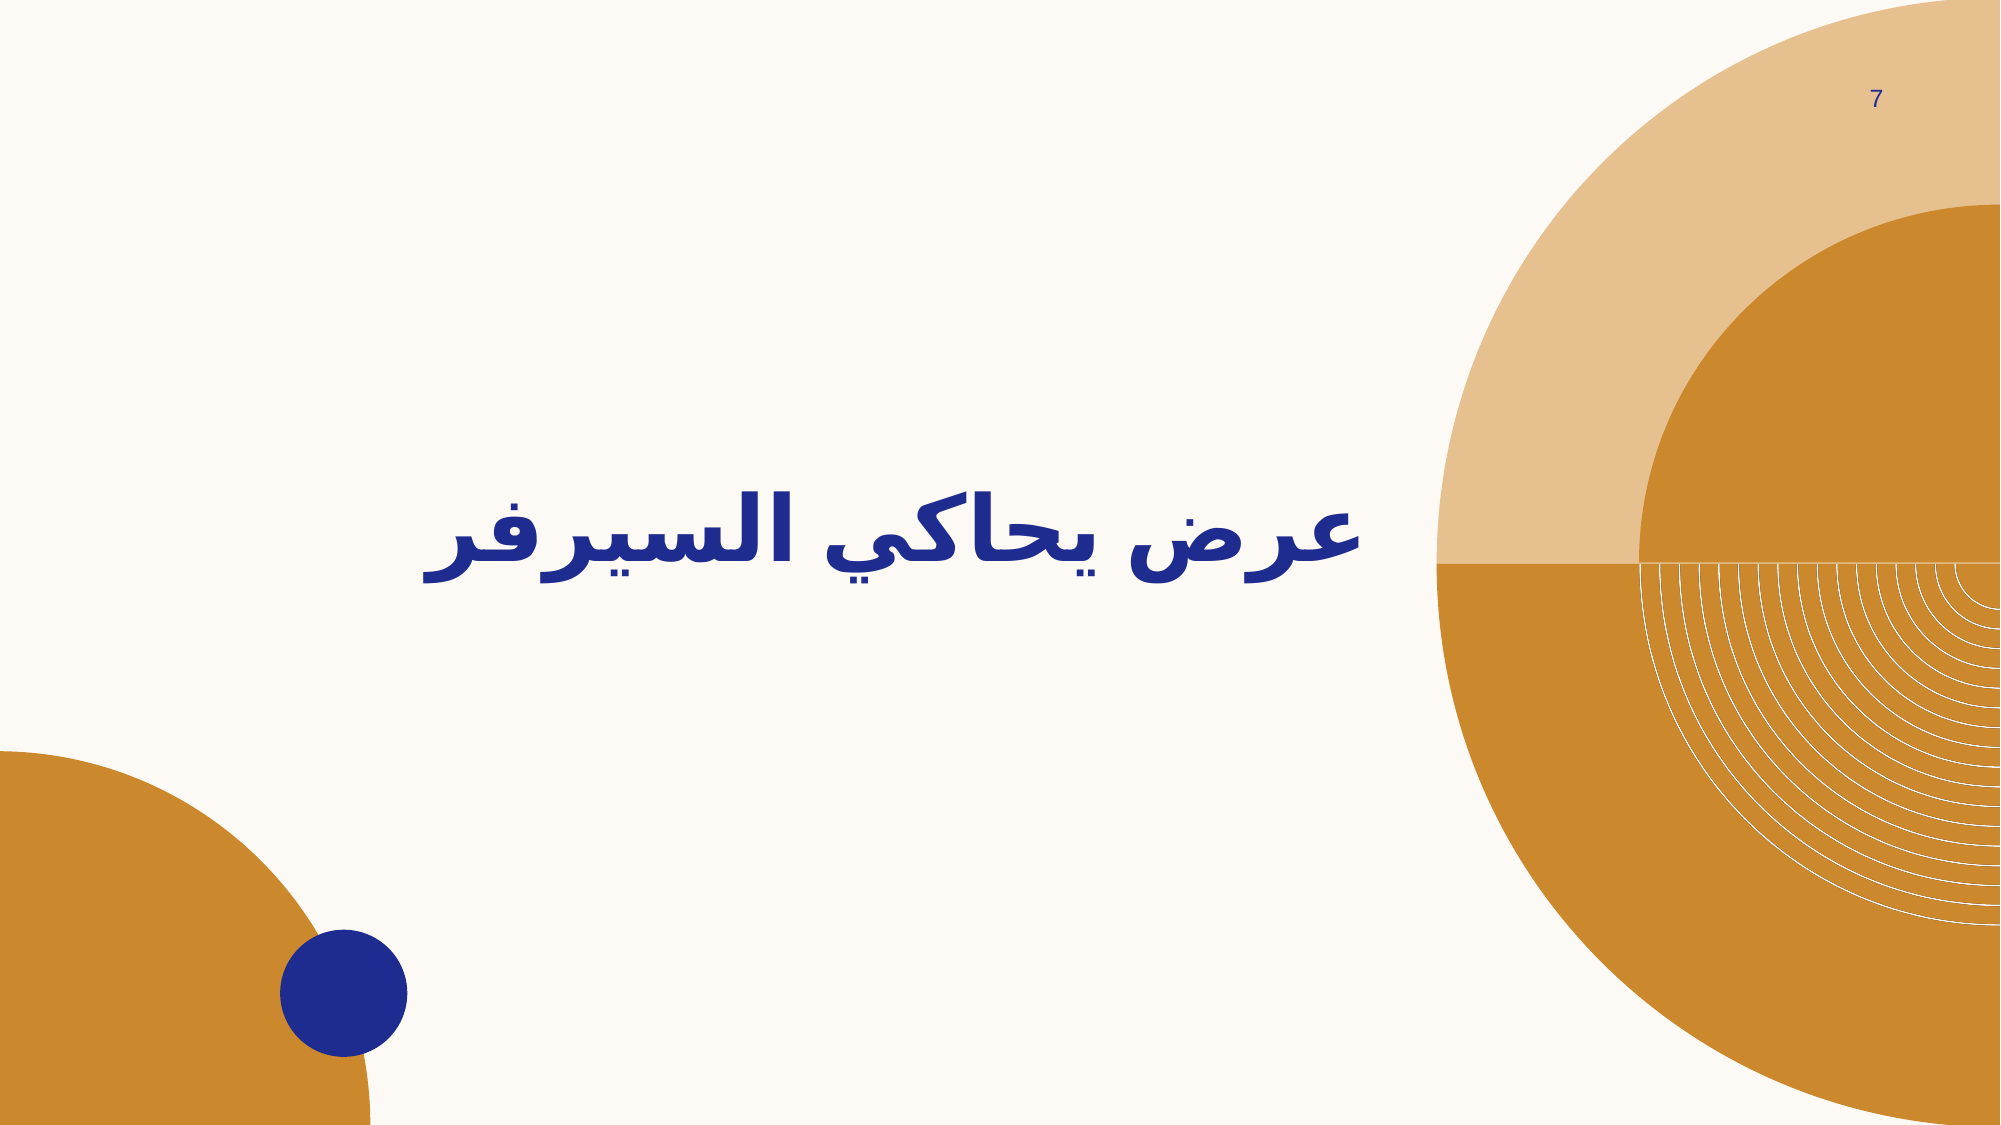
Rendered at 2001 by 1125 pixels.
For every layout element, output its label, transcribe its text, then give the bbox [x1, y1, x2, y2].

slide_number 7 [1795, 75, 1958, 120]
title عرض يحاكي السيرفر [221, 462, 1599, 852]
picture [1639, 564, 2000, 926]
